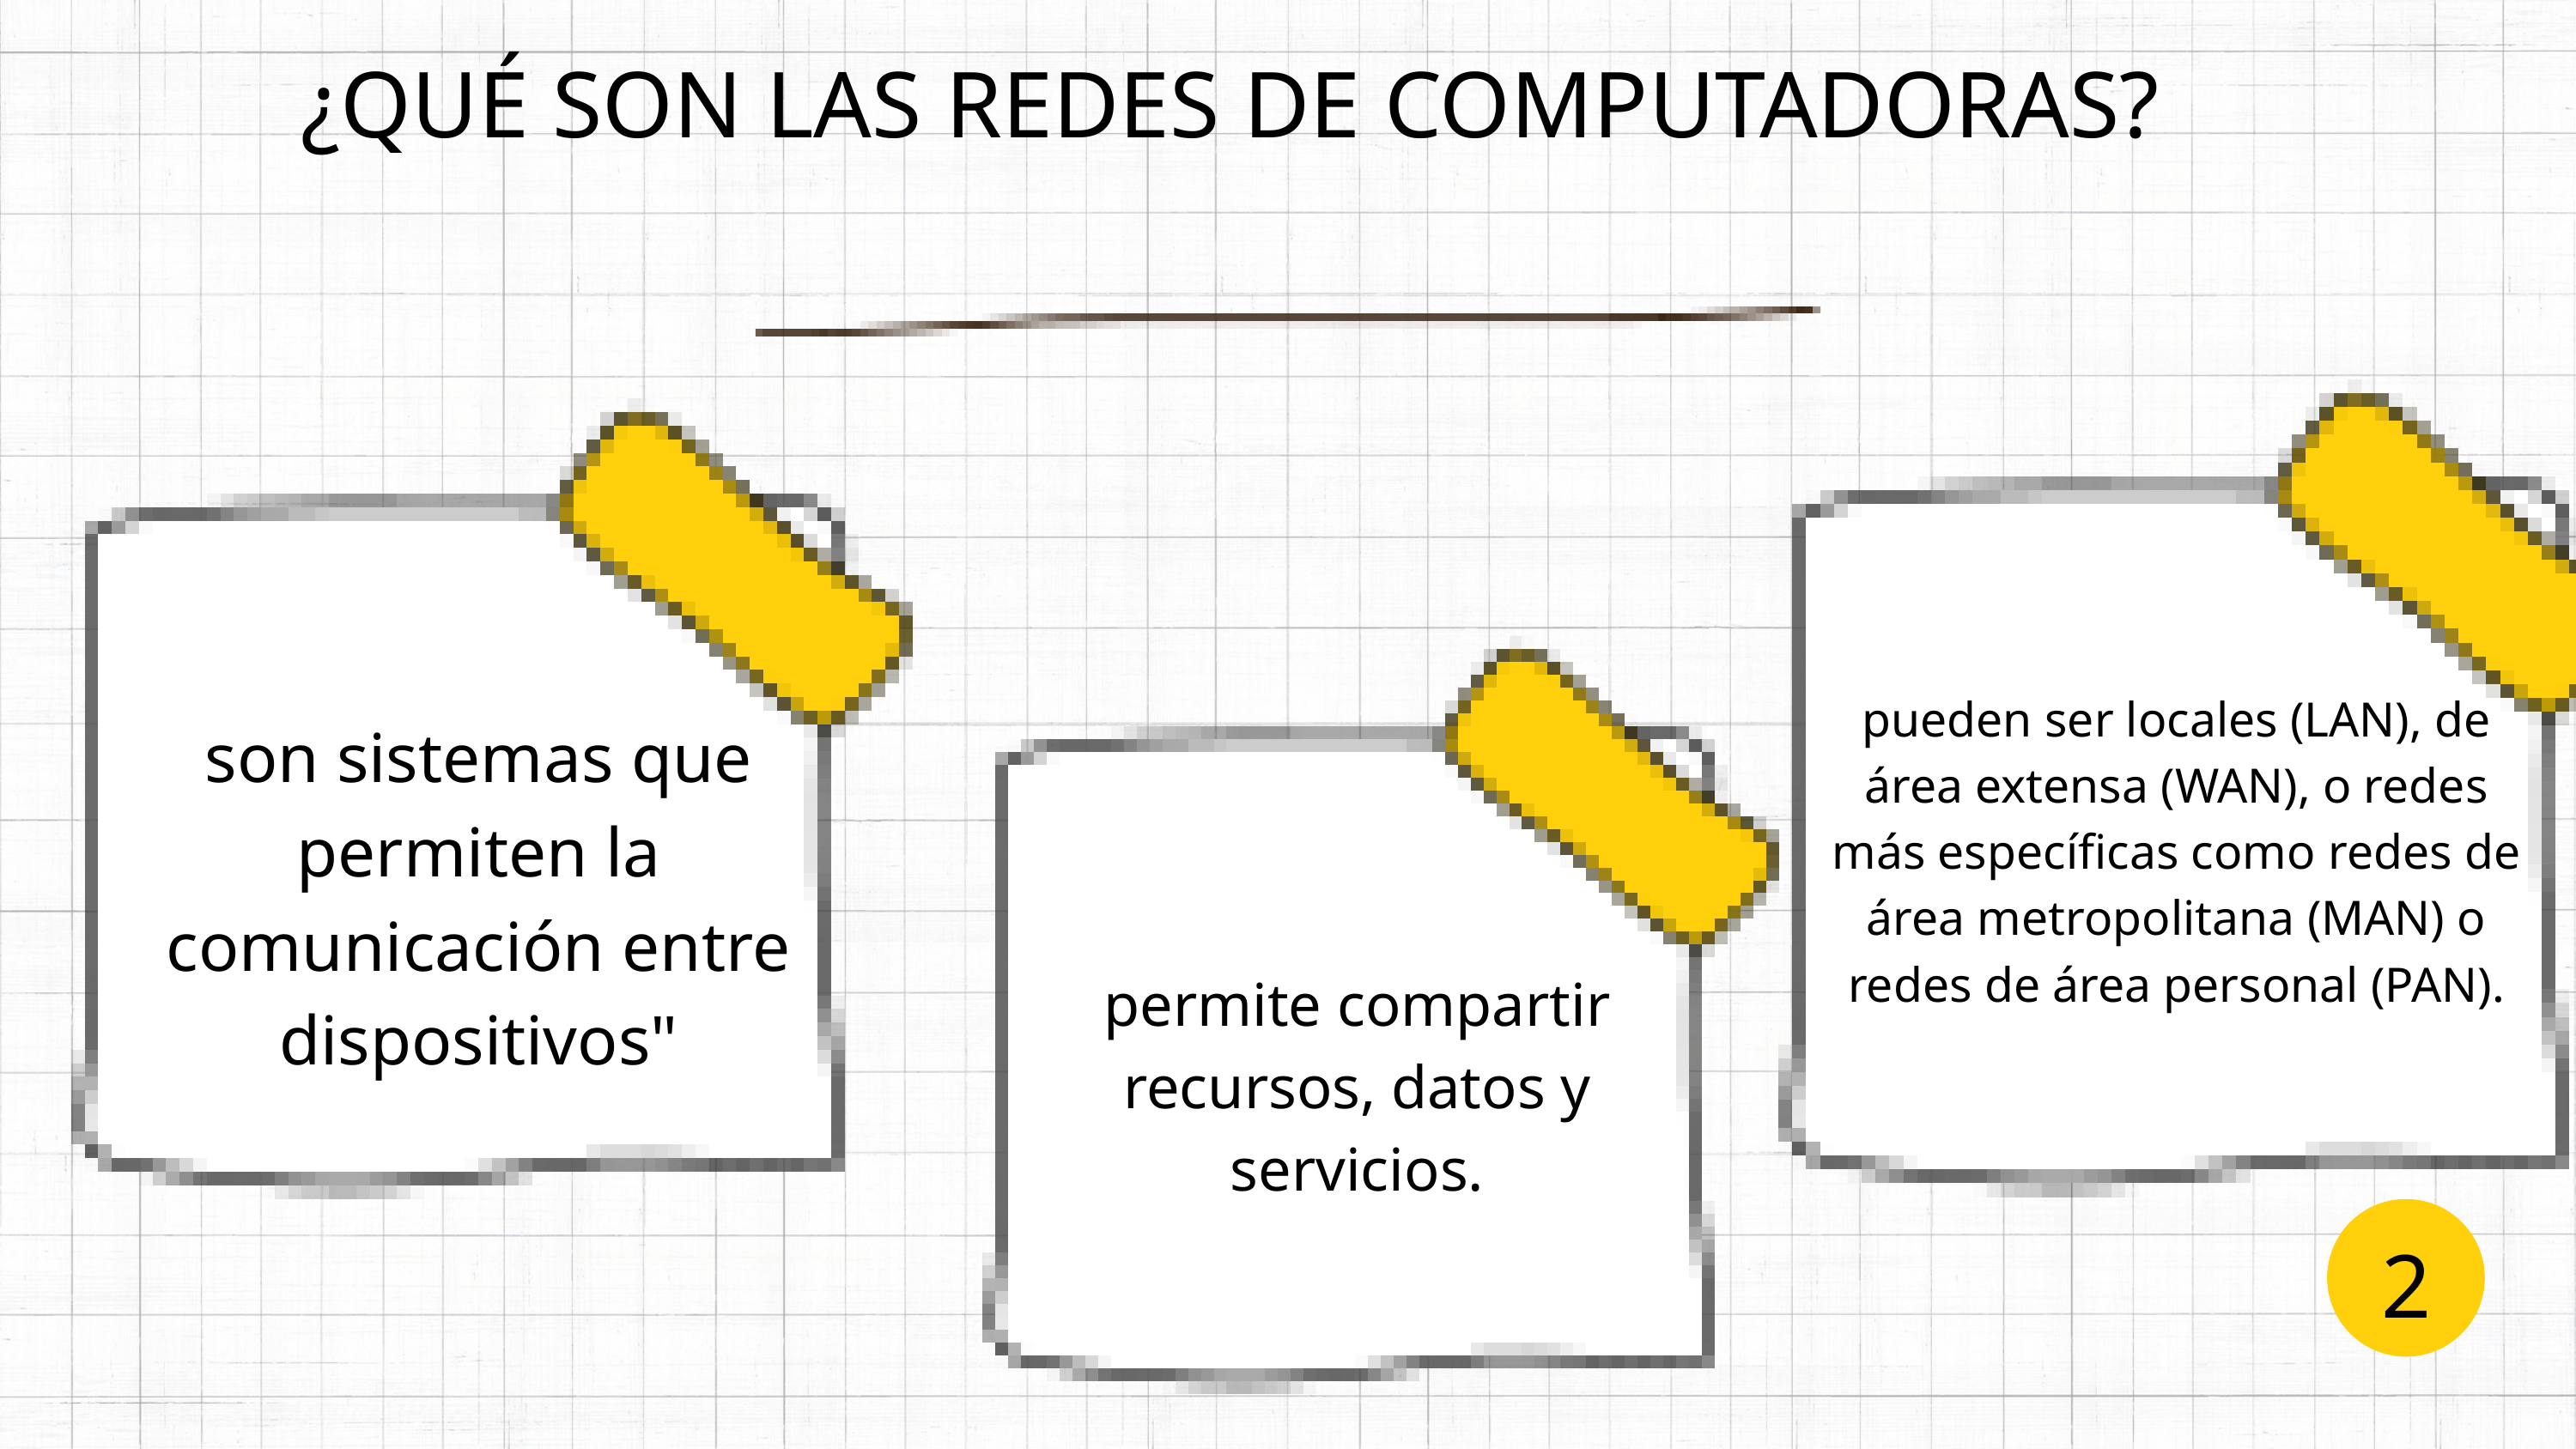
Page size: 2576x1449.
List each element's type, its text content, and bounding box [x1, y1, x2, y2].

text_box [932, 624, 1805, 1394]
text_box pueden ser locales (LAN), de área extensa (WAN), o redes más específicas como redes de área metropolitana (MAN) o redes de área personal (PAN). [1820, 680, 2532, 1012]
text_box [755, 306, 1821, 336]
text_box son sistemas que permiten la comunicación entre dispositivos" [127, 701, 830, 1079]
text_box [2326, 1198, 2486, 1357]
text_box [17, 385, 940, 1199]
text_box permite compartir recursos, datos y servicios. [1049, 955, 1665, 1203]
text_box [1723, 366, 2576, 1197]
text_box ¿QUÉ SON LAS REDES DE COMPUTADORAS? [293, 28, 2169, 156]
text_box [0, 0, 2576, 1449]
